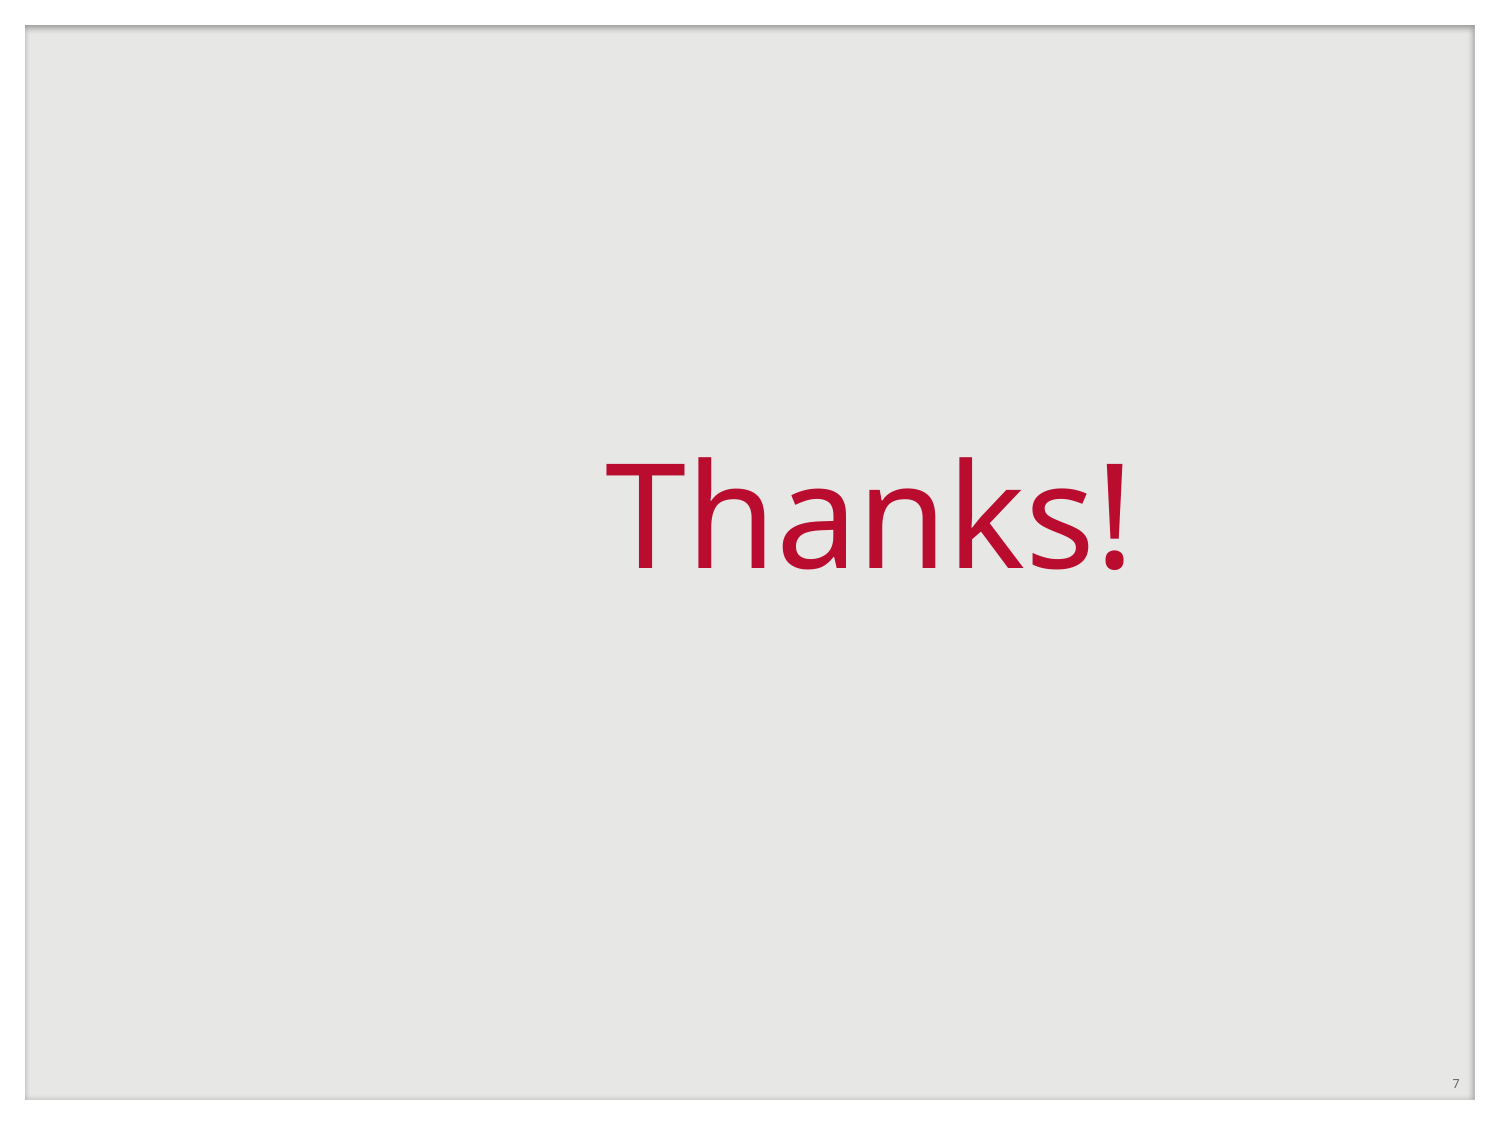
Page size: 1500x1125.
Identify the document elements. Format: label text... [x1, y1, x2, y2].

slide_number 7 [1125, 1069, 1475, 1100]
title Thanks! [425, 413, 1169, 606]
